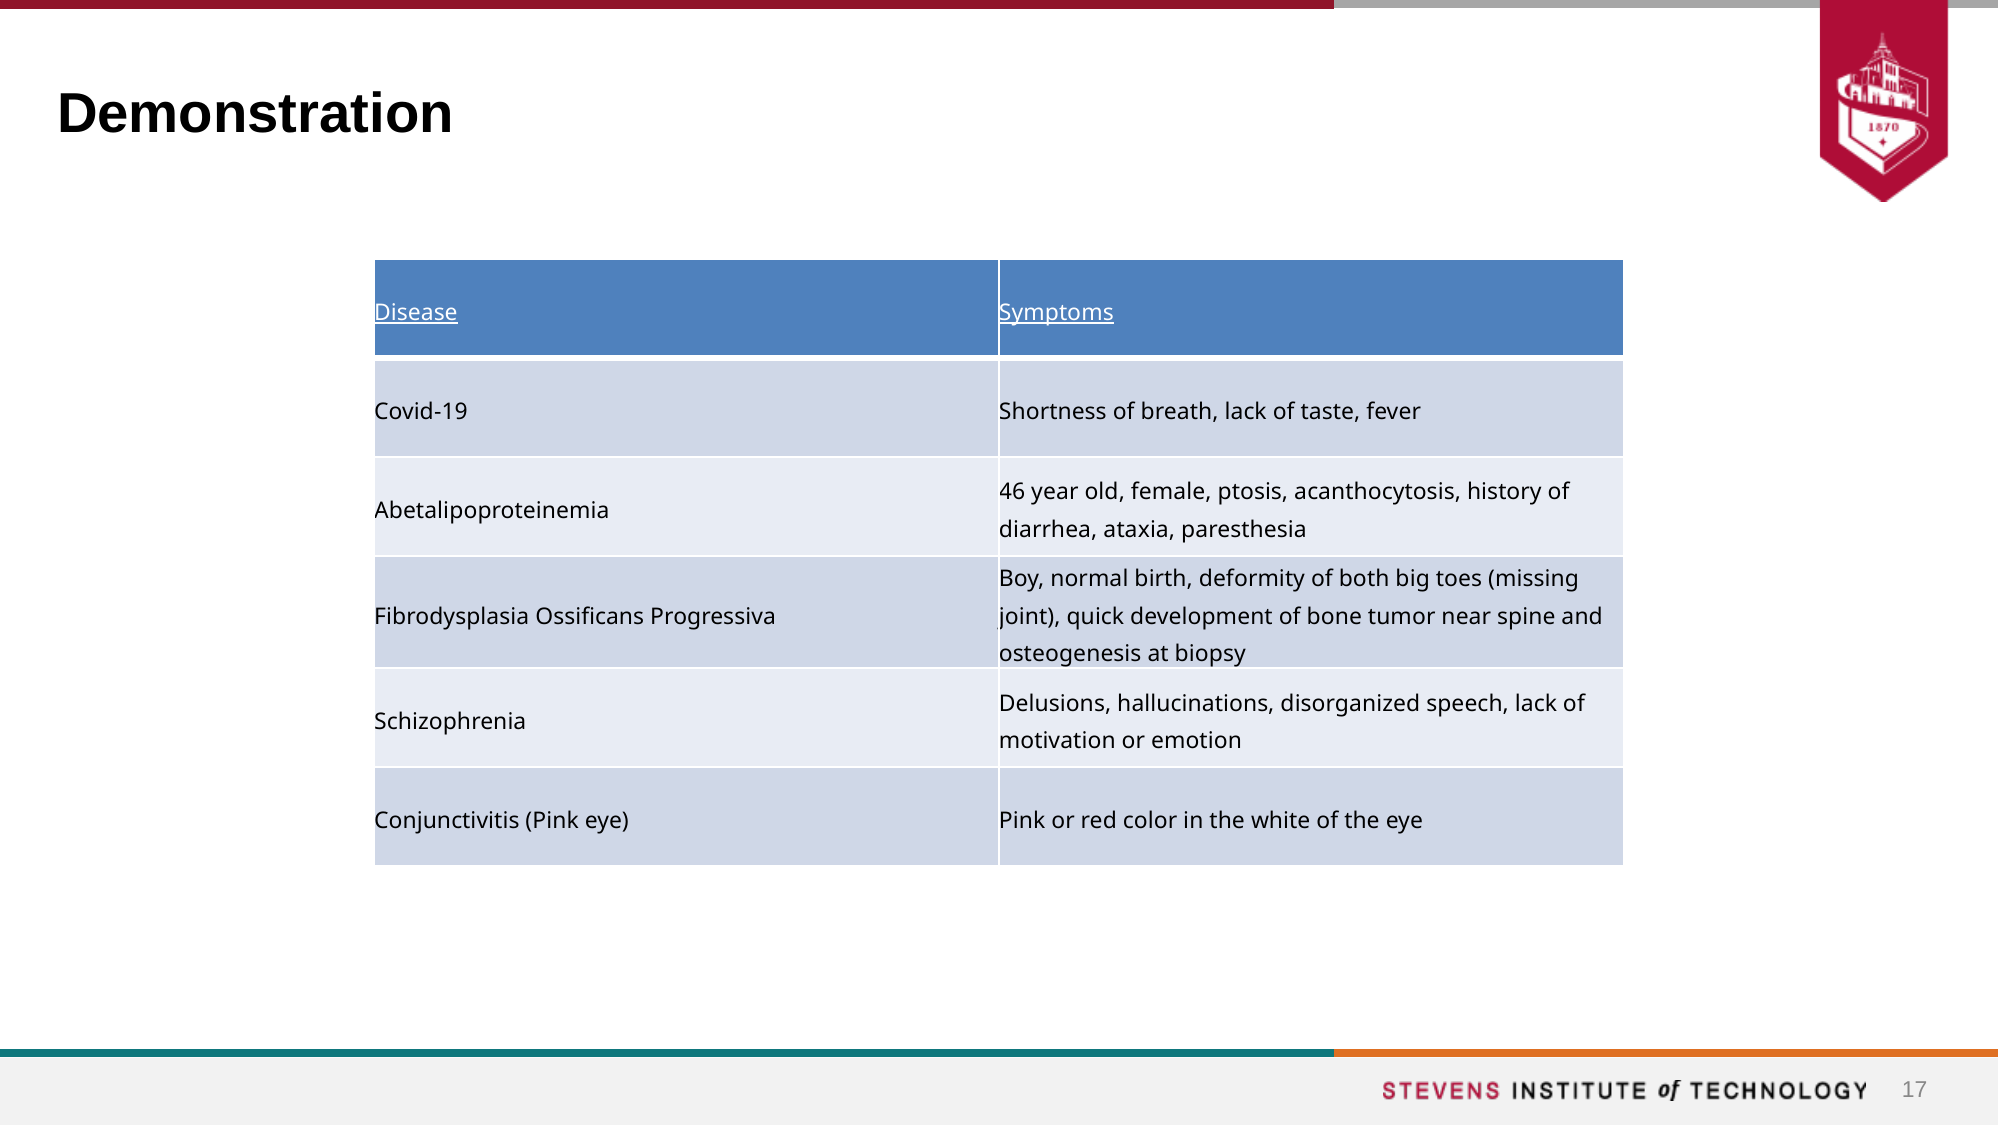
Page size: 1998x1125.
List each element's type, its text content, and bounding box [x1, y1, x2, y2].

picture [1383, 1080, 1866, 1101]
table_header Symptoms [1000, 260, 1623, 355]
table_cell Abetalipoproteinemia [375, 458, 998, 555]
table_cell Delusions, hallucinations, disorganized speech, lack of motivation or emotion [1000, 669, 1623, 766]
table_cell Pink or red color in the white of the eye [1000, 768, 1623, 865]
table_header Disease [375, 260, 998, 355]
title Demonstration [49, 68, 1648, 158]
table_cell 46 year old, female, ptosis, acanthocytosis, history of diarrhea, ataxia, paresthesia [1000, 458, 1623, 555]
table_cell Schizophrenia [375, 669, 998, 766]
table_cell Covid-19 [375, 361, 998, 456]
picture [1819, 0, 1949, 202]
table_cell Shortness of breath, lack of taste, fever [1000, 361, 1623, 456]
table_cell Boy, normal birth, deformity of both big toes (missing joint), quick development of bone tumor near spine and osteogenesis at biopsy [1000, 557, 1623, 667]
slide_number 17 [1892, 1067, 1937, 1108]
table_cell Fibrodysplasia Ossificans Progressiva [375, 557, 998, 667]
table_cell Conjunctivitis (Pink eye) [375, 768, 998, 865]
